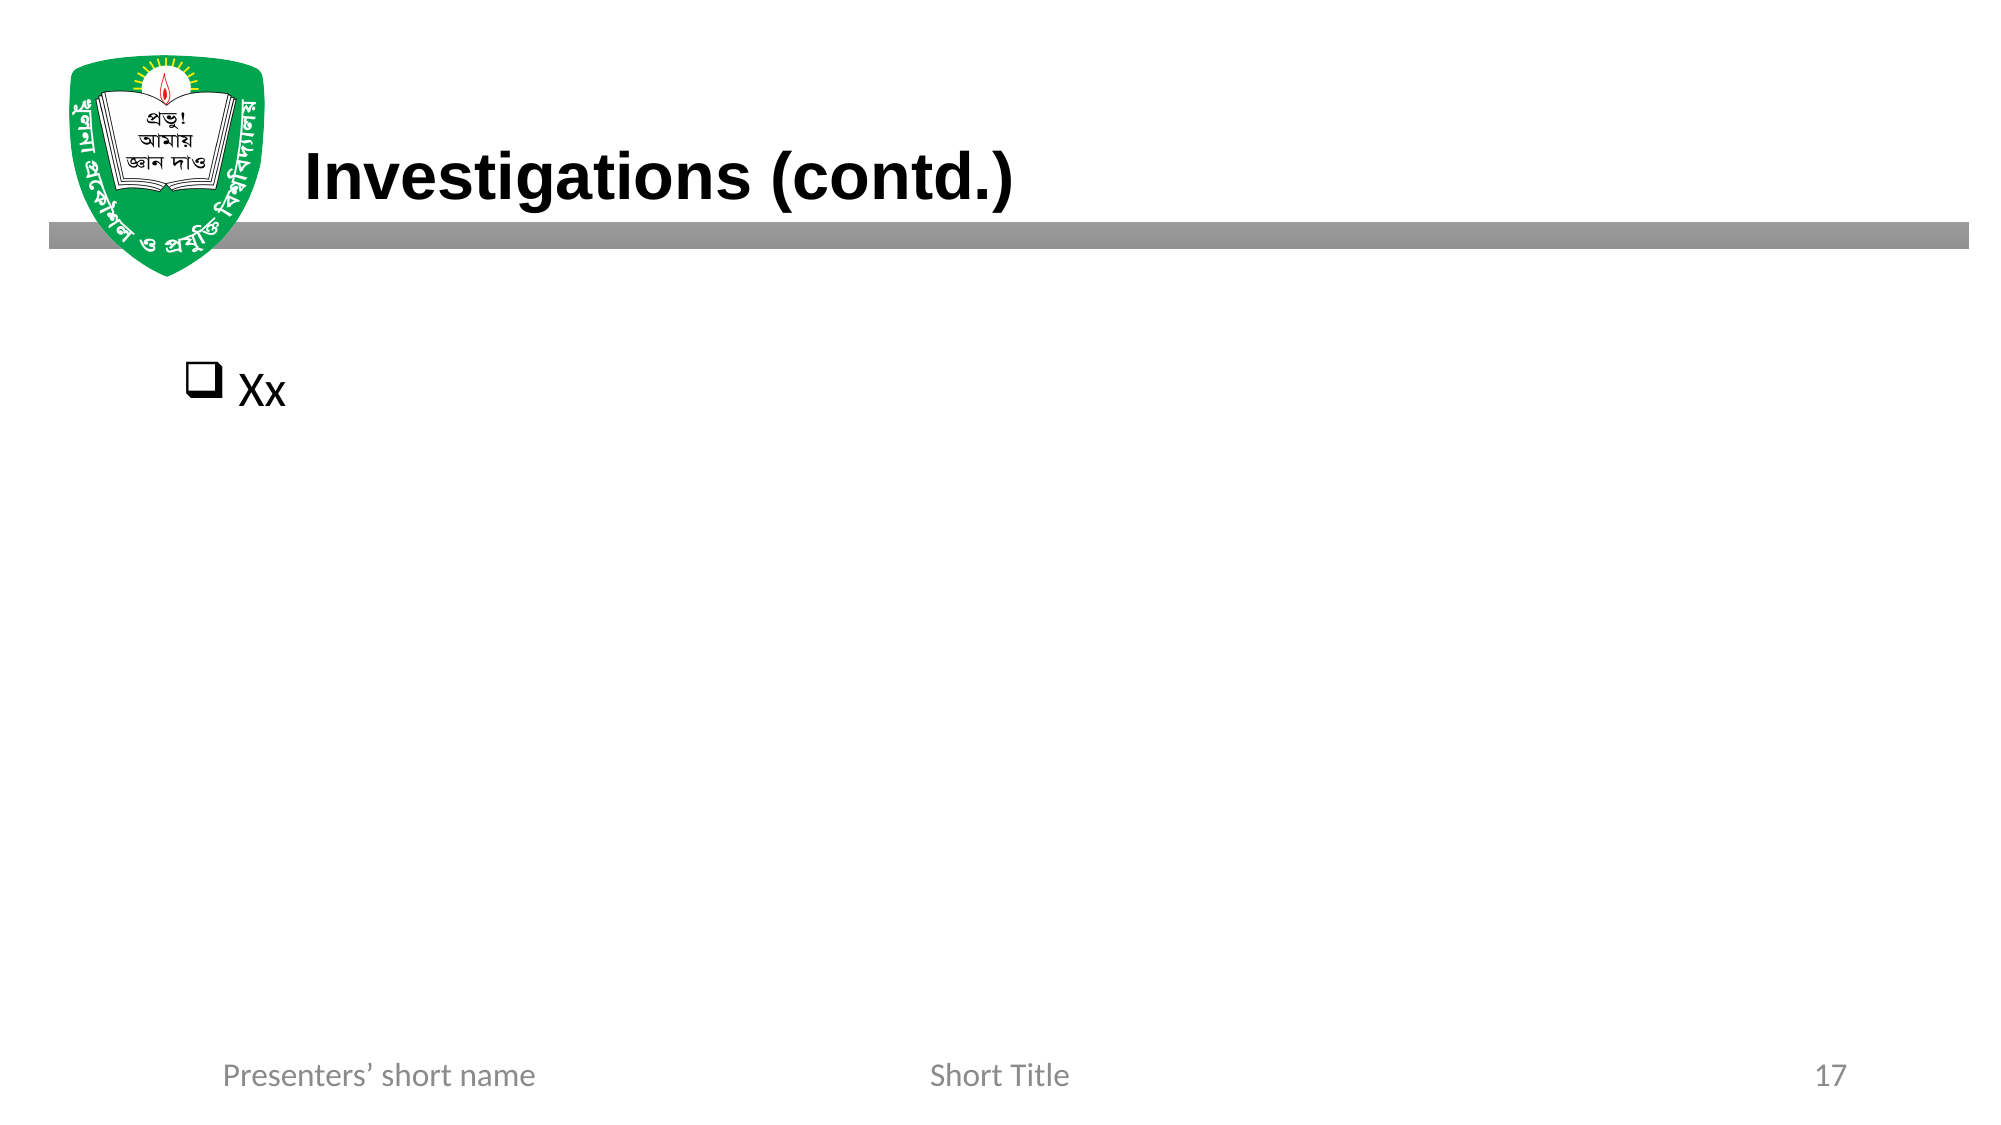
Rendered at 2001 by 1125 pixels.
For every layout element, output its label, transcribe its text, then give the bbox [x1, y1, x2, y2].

text_box [265, 221, 1970, 250]
text_box Presenters’ short name [42, 1042, 717, 1103]
picture [69, 55, 265, 278]
title Investigations (contd.) [289, 95, 1920, 221]
footer Short Title [717, 1042, 1338, 1103]
text_box Xx [167, 349, 969, 424]
text_box [48, 221, 69, 250]
slide_number 17 [1412, 1042, 1863, 1103]
